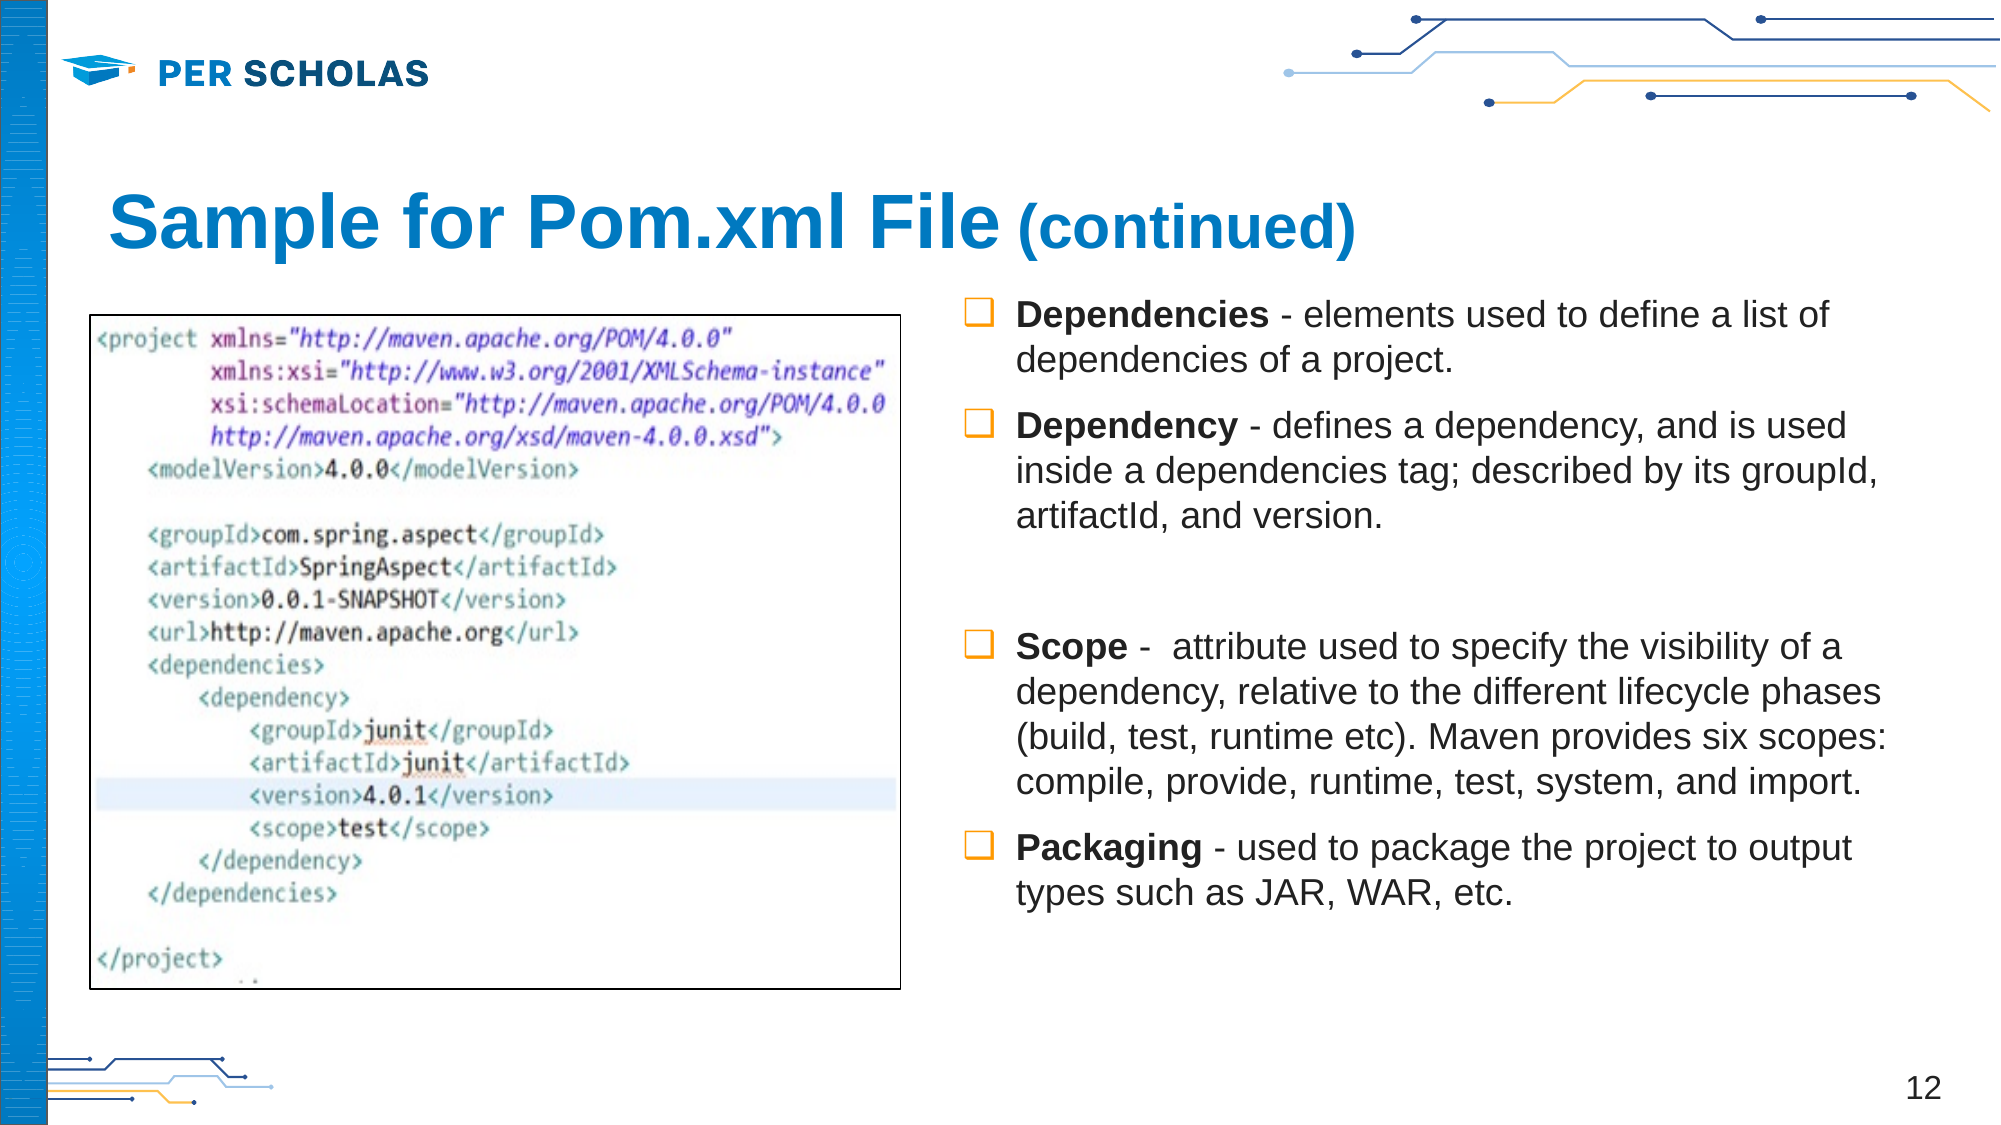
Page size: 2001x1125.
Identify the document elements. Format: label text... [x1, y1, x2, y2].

title Sample for Pom.xml File (continued) [93, 159, 1869, 276]
picture [90, 315, 901, 989]
picture [48, 23, 452, 110]
list Dependencies - elements used to define a list of dependencies of a project. Dependency - defines a dependency, and is used inside a dependencies tag; described by its groupId, artifactId, and version. Scope - attribute used to specify the visibility of a dependency, relative to the different lifecycle phases (build, test, runtime etc). Maven provides six scopes: compile, provide, runtime, test, system, and import. Packaging - used to package the project to output types such as JAR, WAR, etc. [925, 282, 1906, 1025]
slide_number ‹#› [1860, 1024, 1988, 1114]
